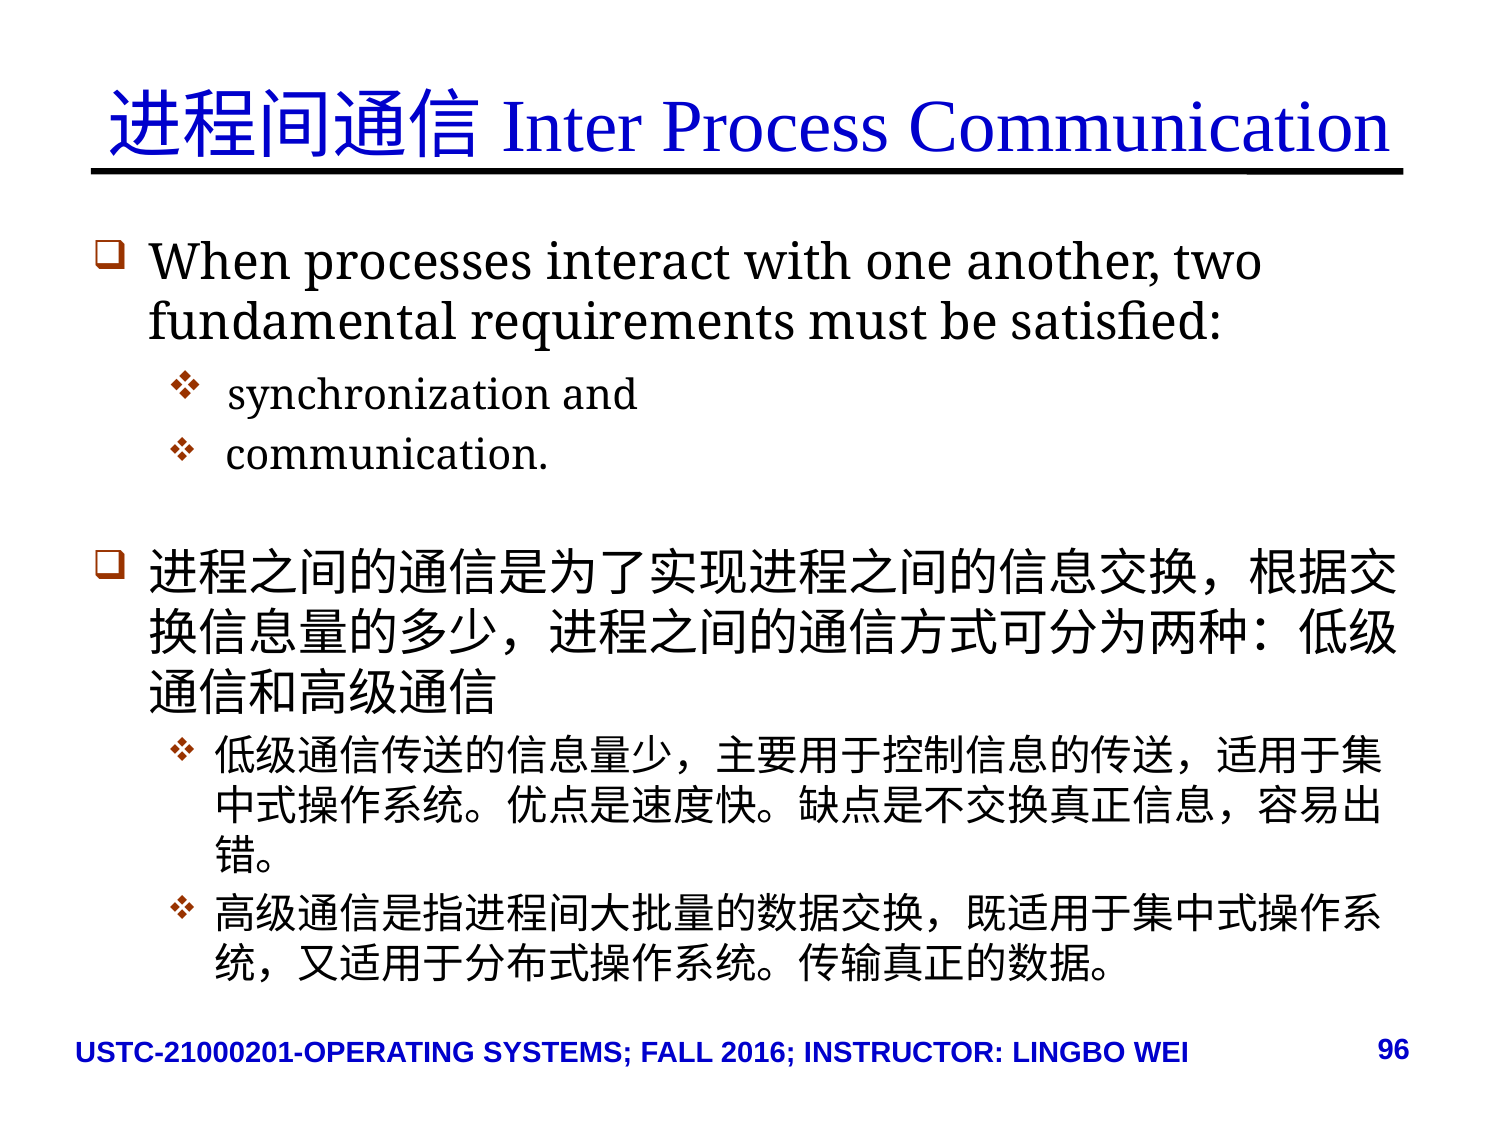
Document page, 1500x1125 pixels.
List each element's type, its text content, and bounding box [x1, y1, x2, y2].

slide_number 96 [1273, 1022, 1426, 1102]
footer USTC-21000201-OPERATING SYSTEMS; FALL 2016; INSTRUCTOR: LINGBO WEI [59, 1025, 1243, 1105]
list When processes interact with one another, two fundamental requirements must be satisfied: synchronization and communication. 进程之间的通信是为了实现进程之间的信息交换，根据交换信息量的多少，进程之间的通信方式可分为两种：低级通信和高级通信 低级通信传送的信息量少，主要用于控制信息的传送，适用于集中式操作系统。优点是速度快。缺点是不交换真正信息，容易出错。 高级通信是指进程间大批量的数据交换，既适用于集中式操作系统，又适用于分布式操作系统。传输真正的数据。 [77, 222, 1428, 1079]
title 进程间通信Inter Process Communication [74, 27, 1426, 216]
